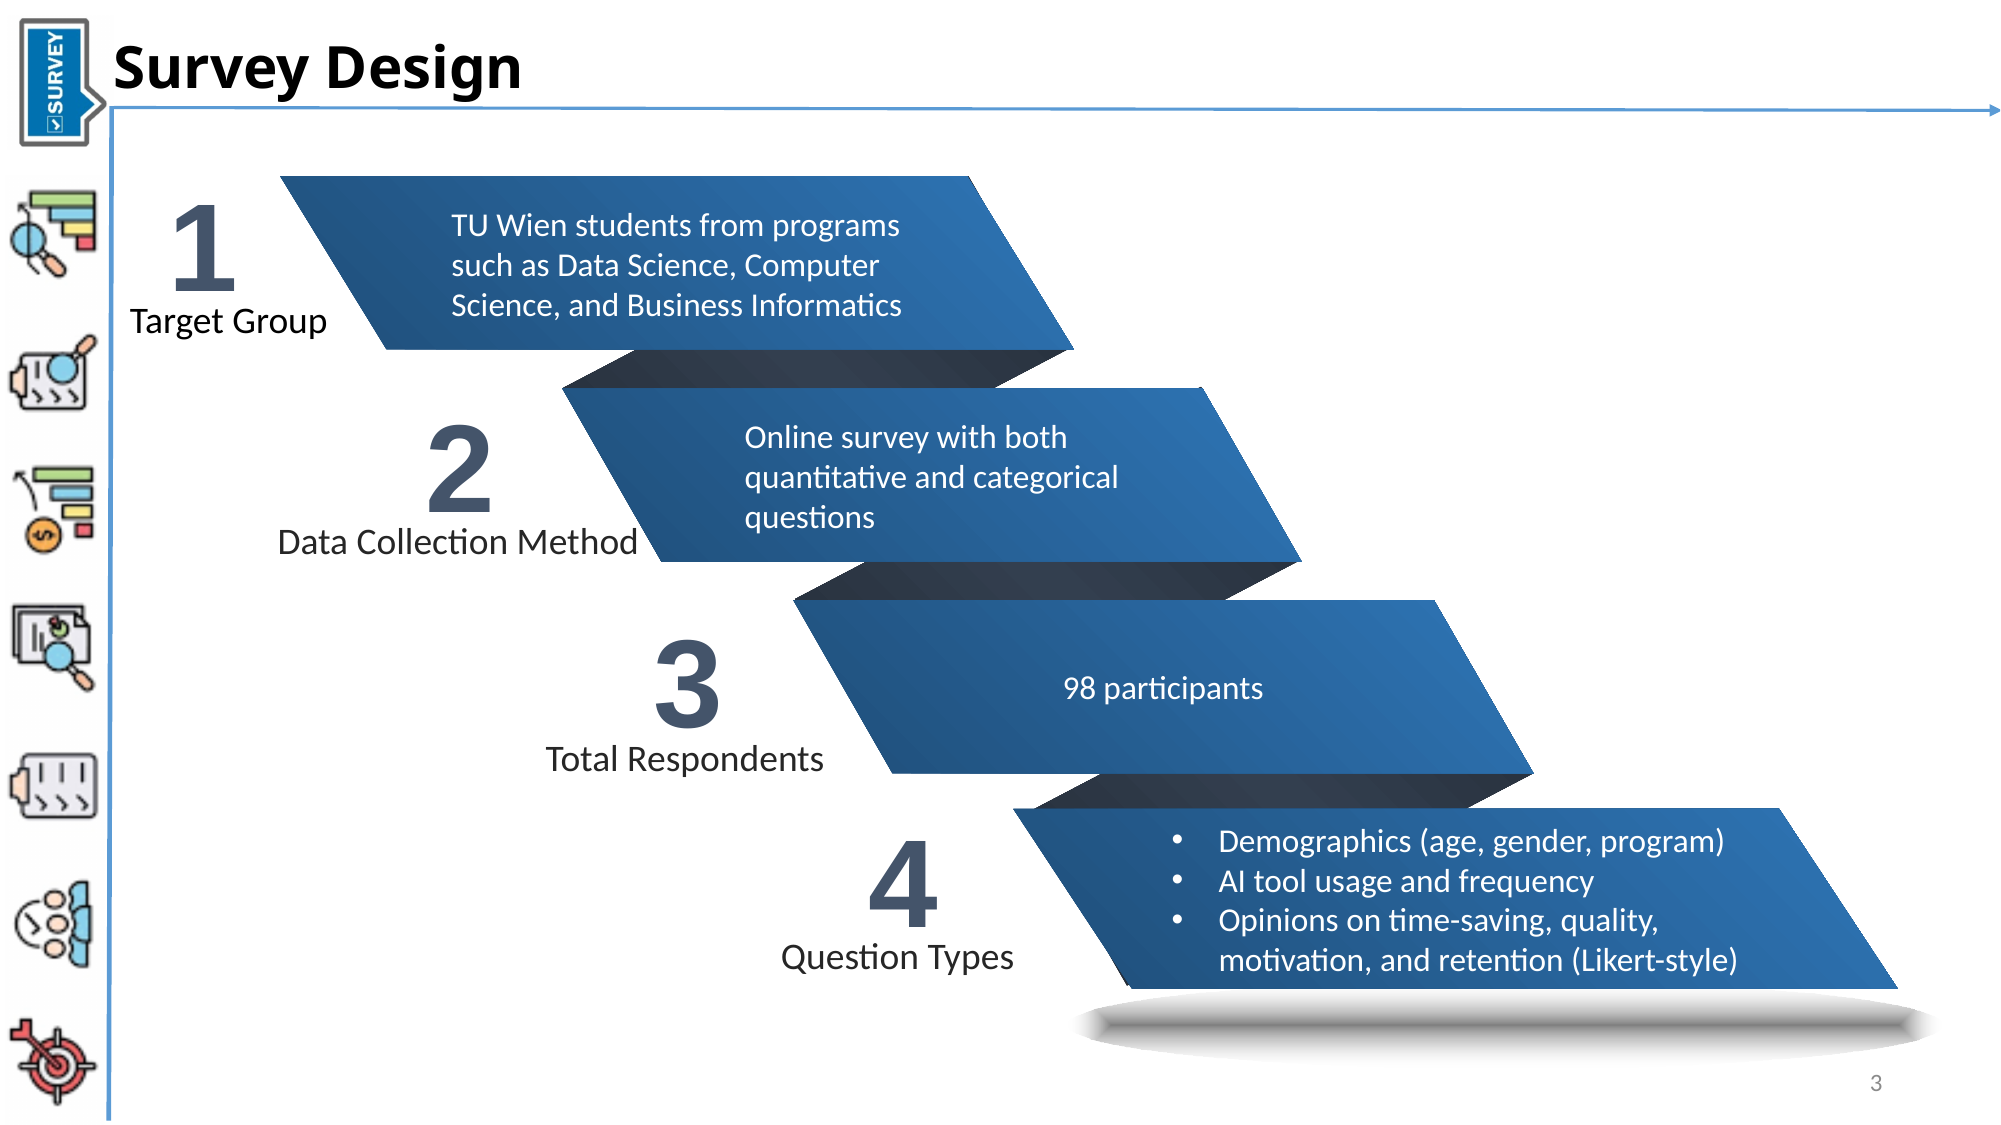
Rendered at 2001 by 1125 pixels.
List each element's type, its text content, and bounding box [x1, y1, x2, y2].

text_box Demographics (age, gender, program) AI tool usage and frequency Opinions on time-saving, quality, motivation, and retention (Likert-style) [1013, 808, 1898, 989]
text_box 4 [853, 795, 953, 924]
text_box 1 [153, 158, 254, 288]
text_box 3 [638, 595, 738, 726]
text_box 2 [410, 380, 510, 509]
text_box Target Group [115, 288, 343, 349]
text_box Question Types [766, 924, 1030, 984]
text_box Survey Design [98, 23, 1370, 108]
text_box [1067, 989, 1943, 1069]
text_box [1036, 774, 1532, 808]
slide_number 3 [1447, 1051, 1898, 1112]
text_box Online survey with both quantitative and categorical questions [562, 388, 1302, 562]
picture [8, 16, 113, 150]
text_box Total Respondents [530, 726, 840, 786]
text_box [563, 350, 1067, 388]
text_box TU Wien students from programs such as Data Science, Computer Science, and Business Informatics [280, 176, 1074, 350]
text_box [795, 562, 1297, 600]
picture [6, 176, 104, 1124]
text_box Data Collection Method [262, 509, 654, 570]
text_box 98 participants [793, 600, 1534, 774]
